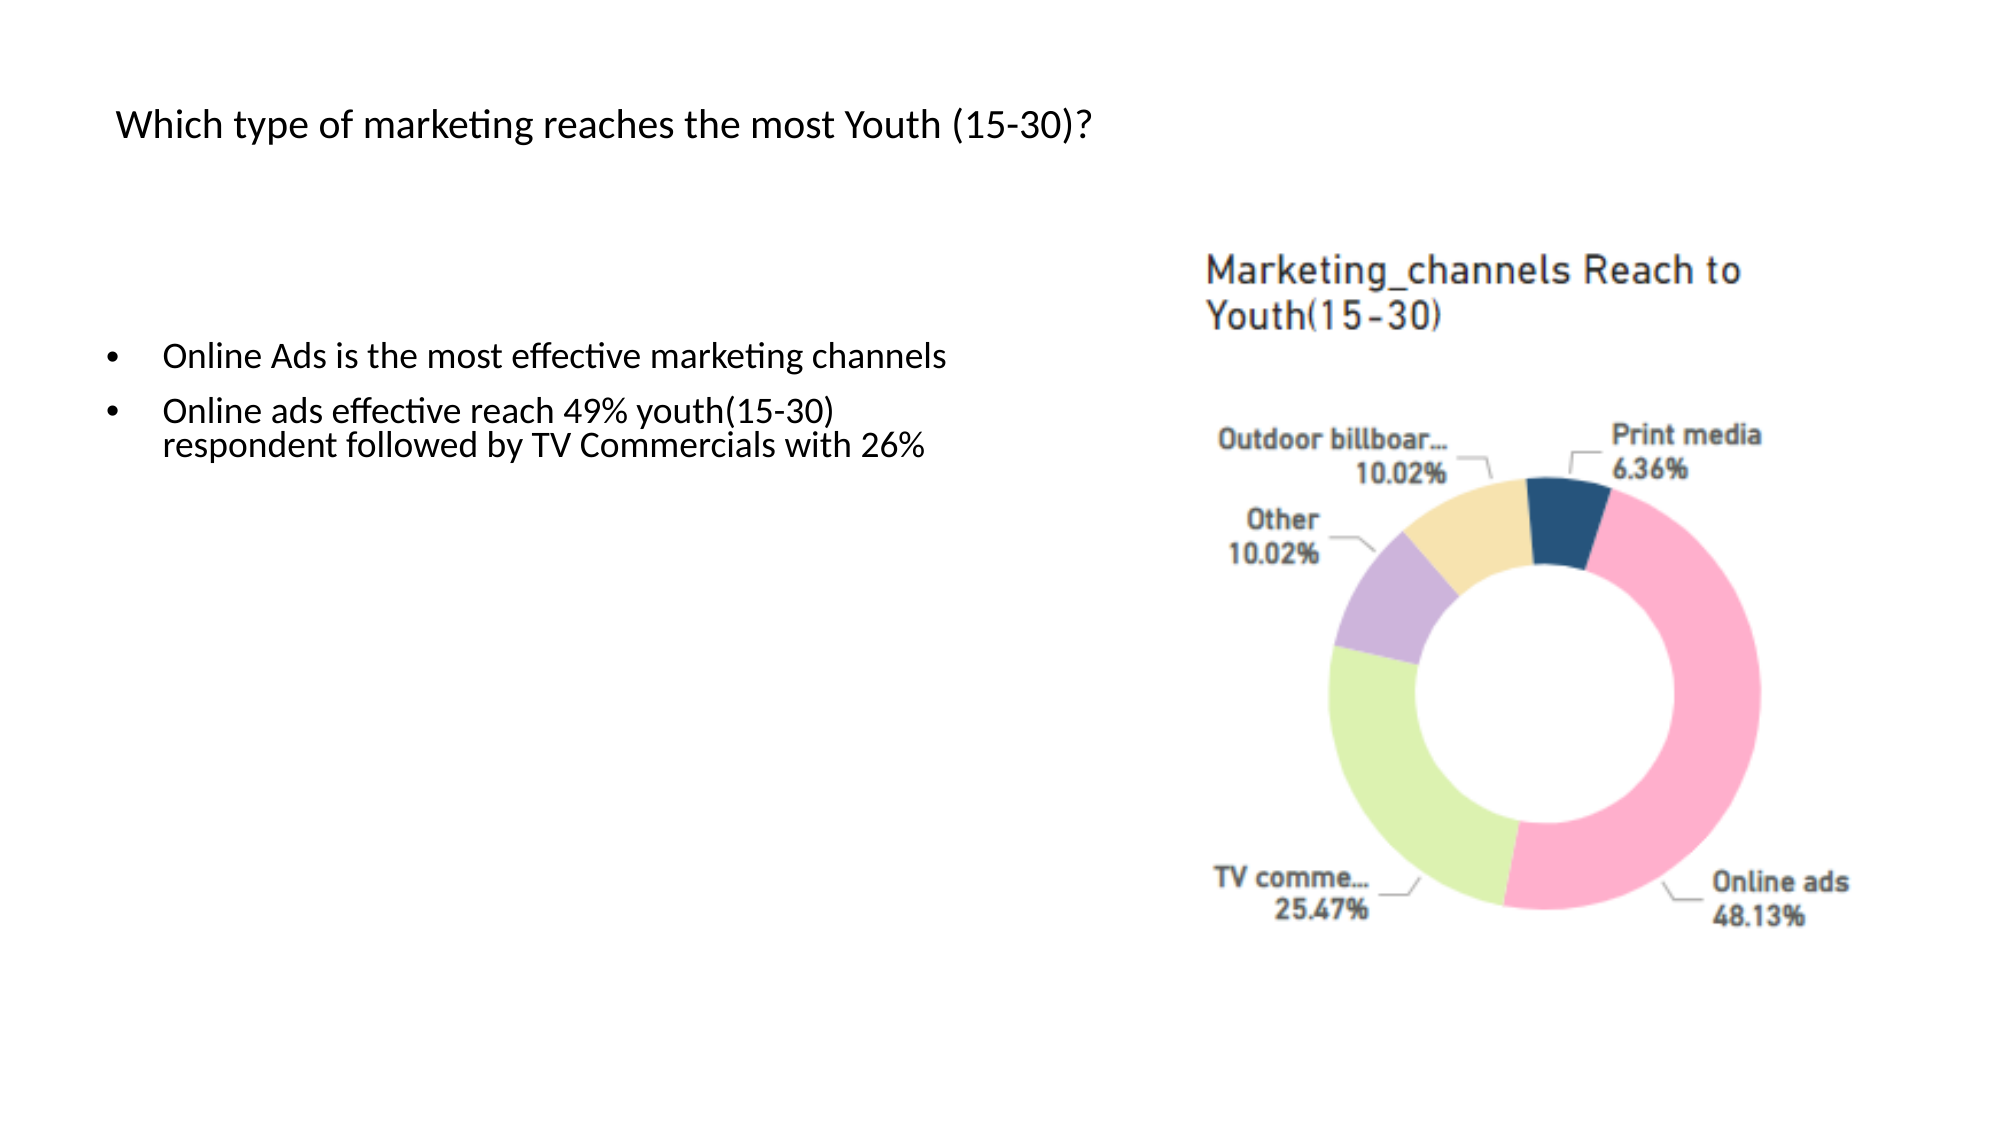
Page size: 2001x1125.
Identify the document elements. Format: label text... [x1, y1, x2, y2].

title Which type of marketing reaches the most Youth (15-30)? [91, 66, 1869, 154]
picture [1193, 220, 1909, 1048]
subtitle Online Ads is the most effective marketing channels Online ads effective reach 49% youth(15-30) respondent followed by TV Commercials with 26% [91, 220, 1000, 1059]
